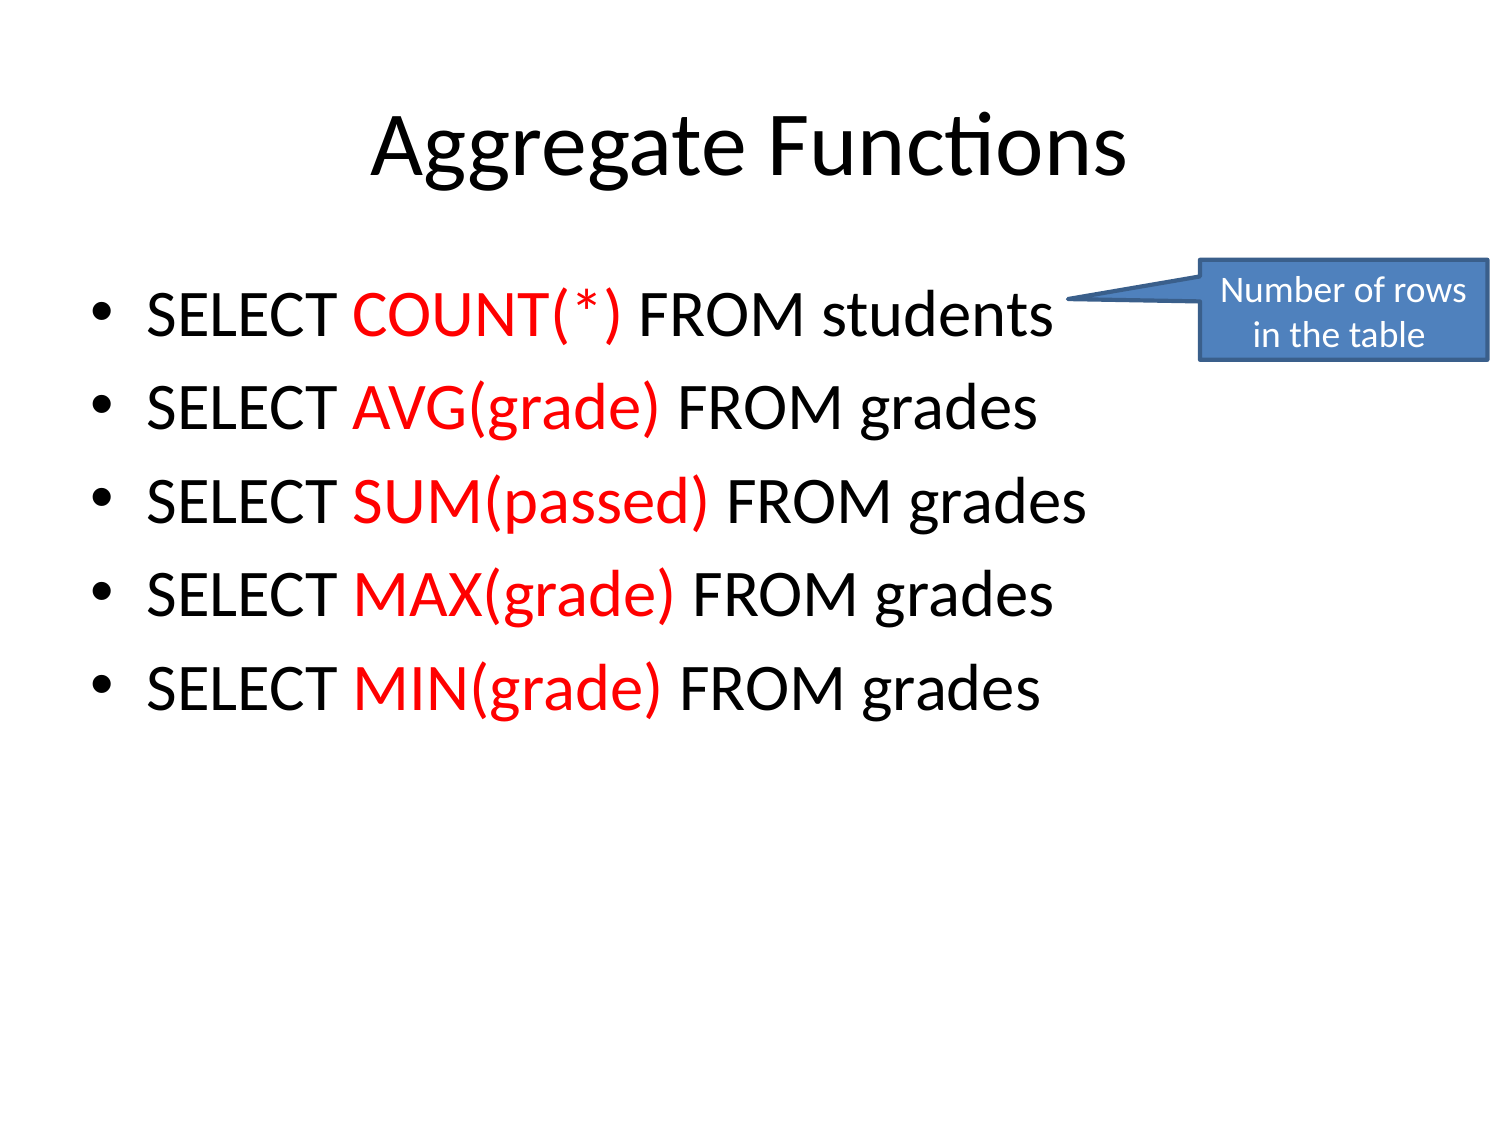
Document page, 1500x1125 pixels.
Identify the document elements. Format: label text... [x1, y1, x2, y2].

text_box Number of rows in the table [1065, 257, 1490, 362]
title Aggregate Functions [75, 45, 1425, 233]
list SELECT COUNT(*) FROM students SELECT AVG(grade) FROM grades SELECT SUM(passed) FROM grades SELECT MAX(grade) FROM grades SELECT MIN(grade) FROM grades [75, 262, 1425, 1005]
